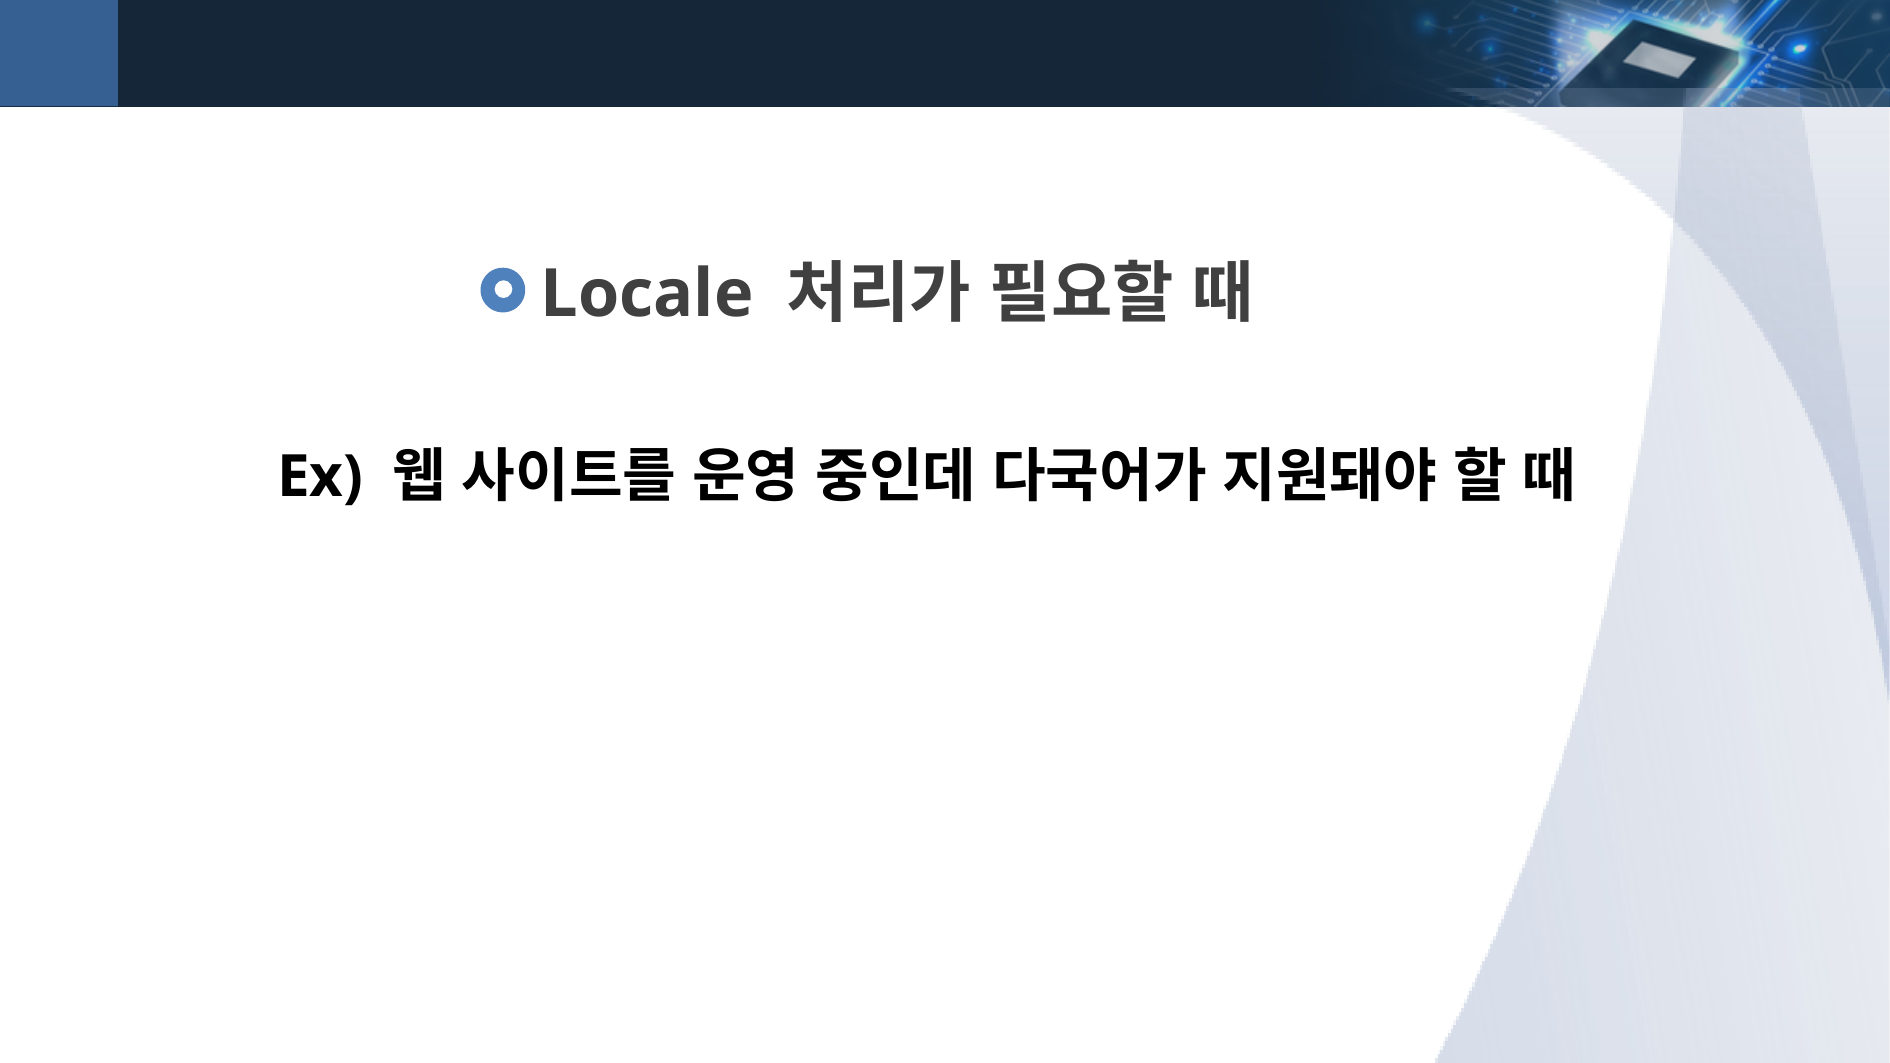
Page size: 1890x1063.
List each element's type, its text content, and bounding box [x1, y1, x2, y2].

picture [118, 0, 1890, 107]
text_box Locale 처리가 필요할 때 [525, 242, 1890, 337]
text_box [480, 267, 526, 313]
text_box Ex) 웹 사이트를 운영 중인데 다국어가 지원돼야 할 때 [262, 431, 1591, 586]
